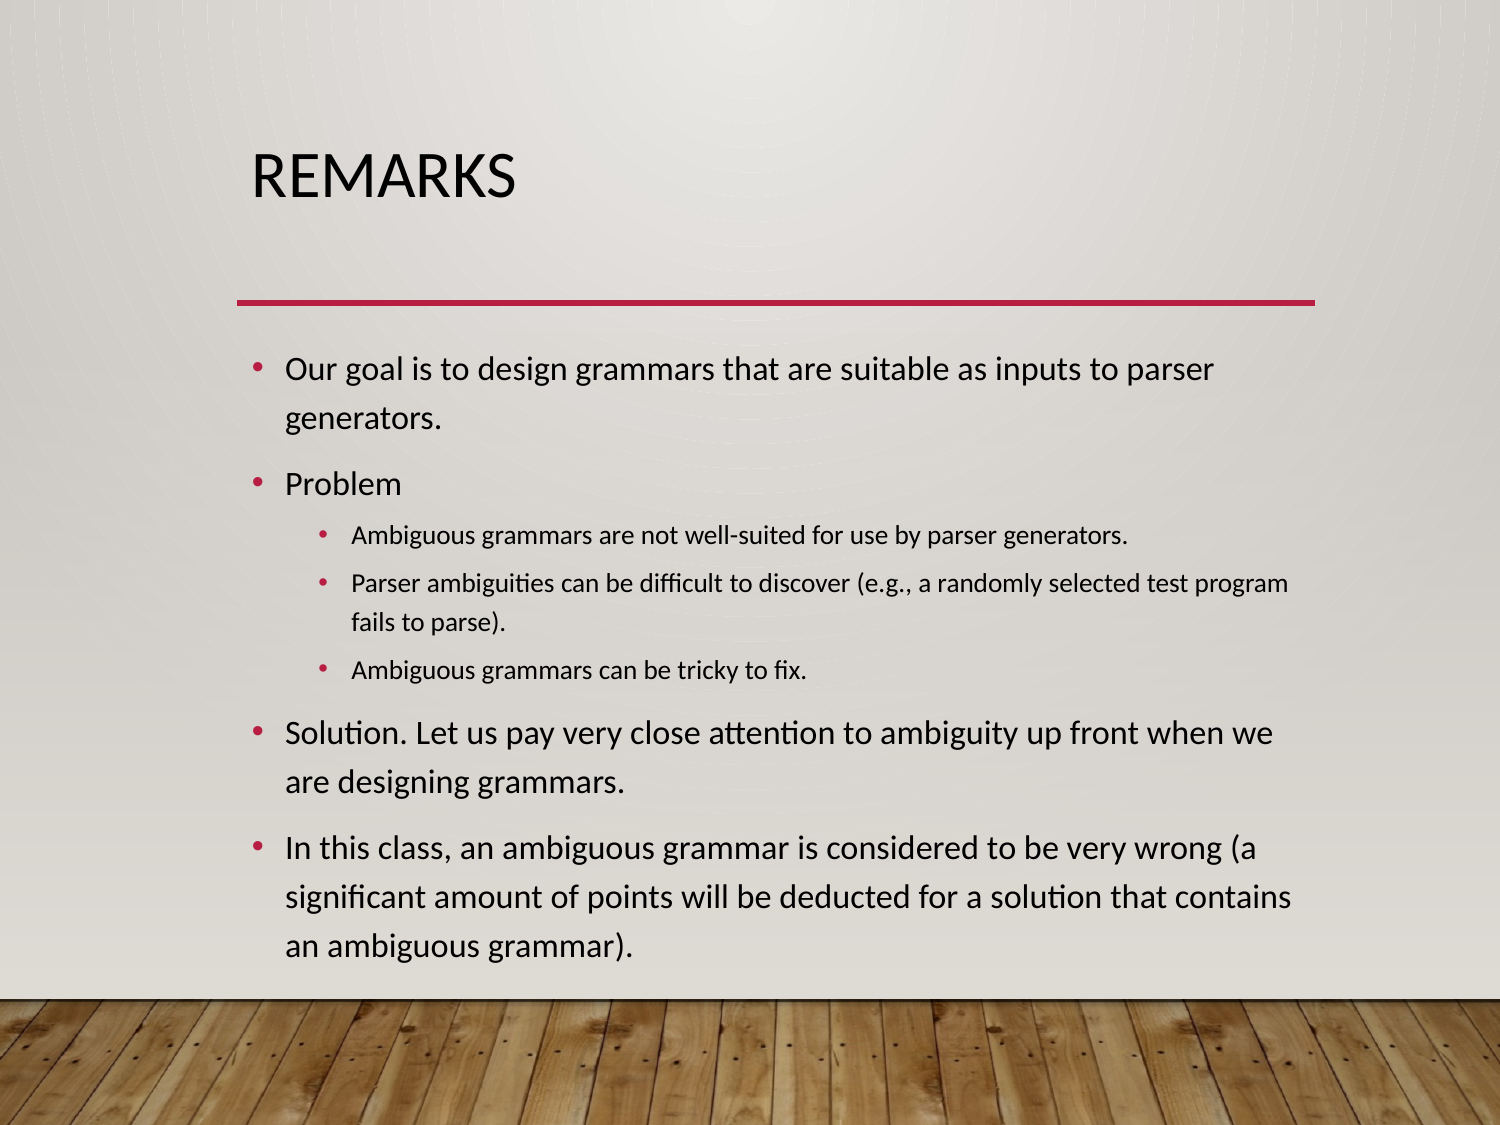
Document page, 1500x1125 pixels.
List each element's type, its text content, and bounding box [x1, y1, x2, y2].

list Our goal is to design grammars that are suitable as inputs to parser generators. Problem Ambiguous grammars are not well-suited for use by parser generators. Parser ambiguities can be difficult to discover (e.g., a randomly selected test program fails to parse). Ambiguous grammars can be tricky to fix. Solution. Let us pay very close attention to ambiguity up front when we are designing grammars. In this class, an ambiguous grammar is considered to be very wrong (a significant amount of points will be deducted for a solution that contains an ambiguous grammar). [236, 330, 1315, 975]
title Remarks [236, 131, 1315, 305]
picture [0, 999, 1500, 1125]
